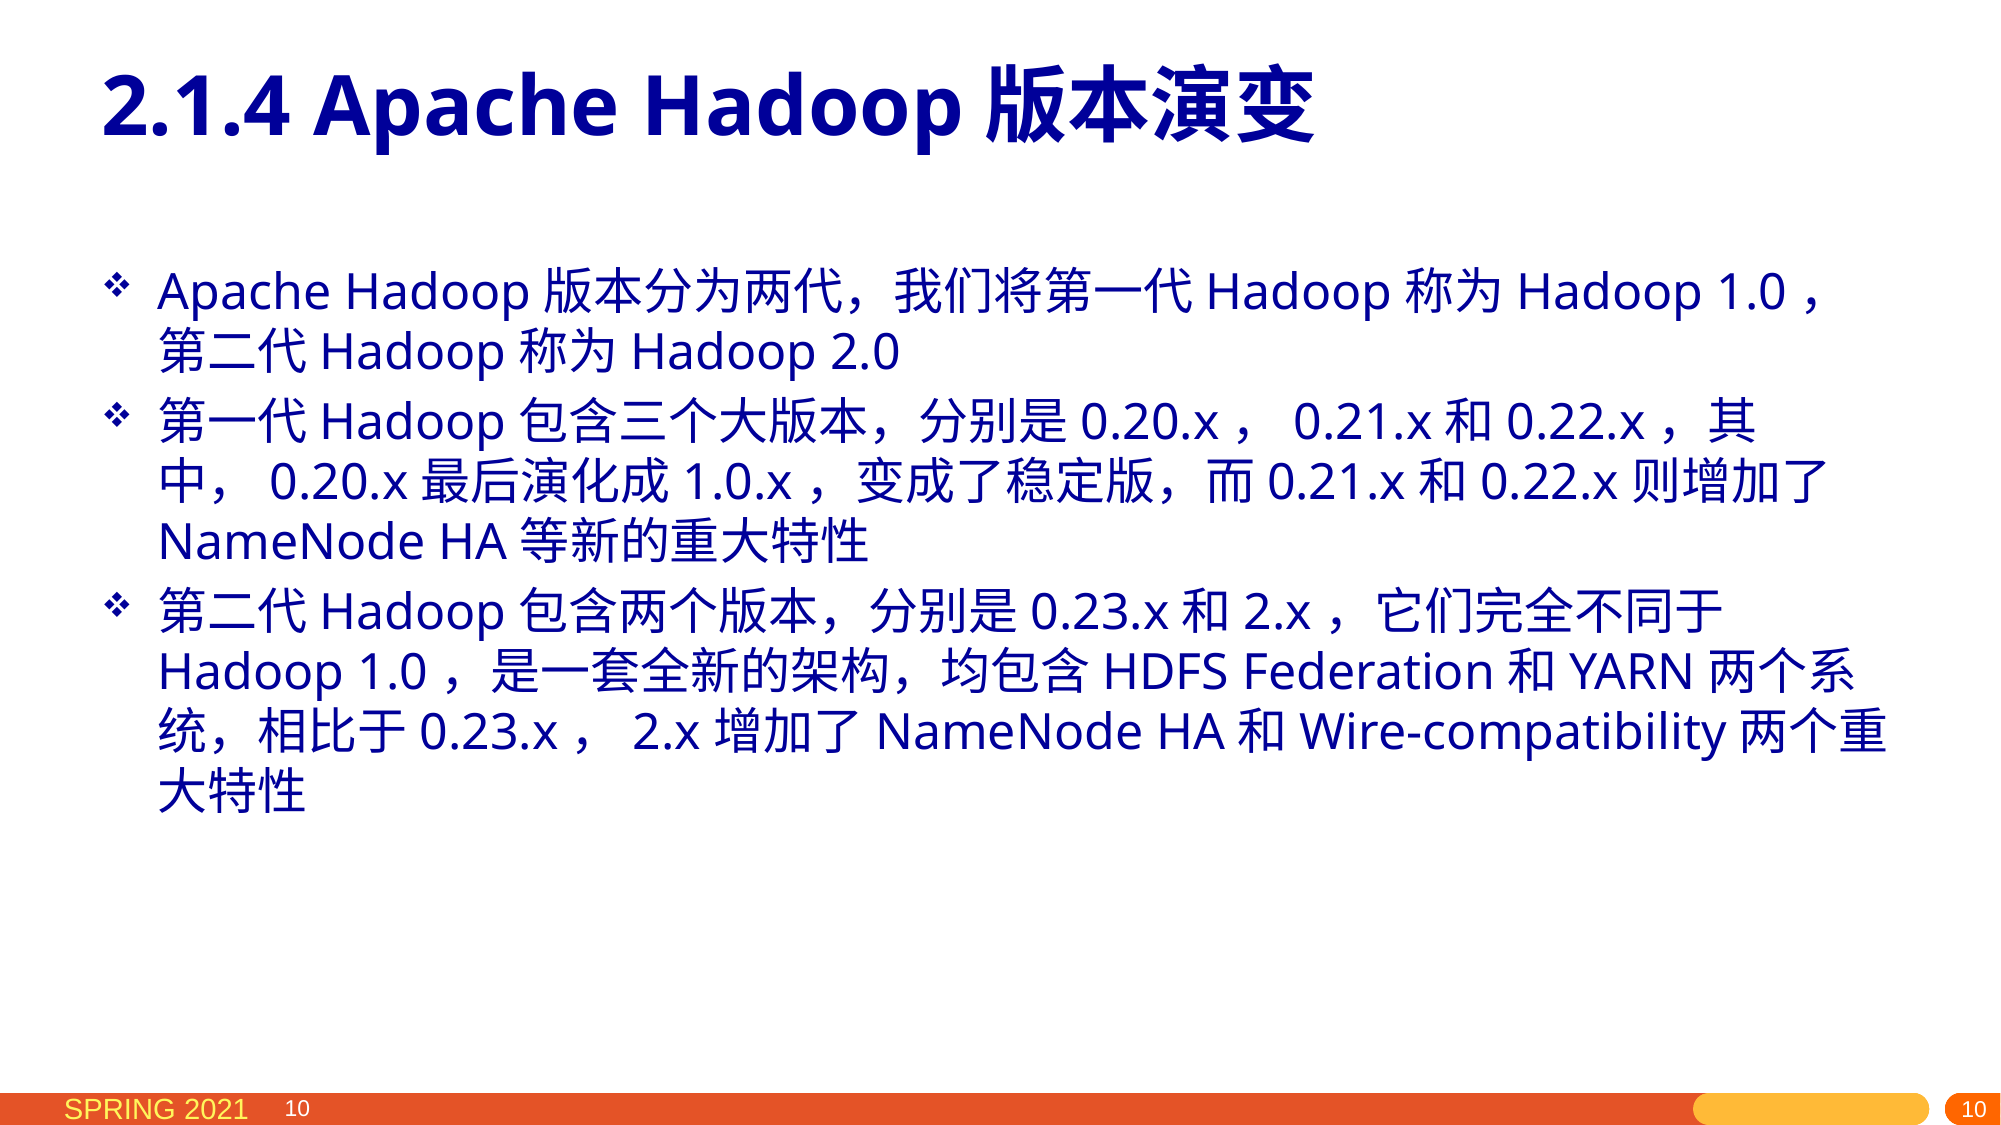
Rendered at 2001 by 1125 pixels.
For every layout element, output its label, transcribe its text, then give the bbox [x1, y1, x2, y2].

title 2.1.4 Apache Hadoop版本演变 [86, 42, 1914, 161]
list Apache Hadoop版本分为两代，我们将第一代Hadoop称为Hadoop 1.0，第二代Hadoop称为Hadoop 2.0 第一代Hadoop包含三个大版本，分别是0.20.x，0.21.x和0.22.x，其中，0.20.x最后演化成1.0.x，变成了稳定版，而0.21.x和0.22.x则增加了NameNode HA等新的重大特性 第二代Hadoop包含两个版本，分别是0.23.x和2.x，它们完全不同于Hadoop 1.0，是一套全新的架构，均包含HDFS Federation和YARN两个系统，相比于0.23.x，2.x增加了NameNode HA和Wire-compatibility两个重大特性 [86, 252, 1914, 1047]
